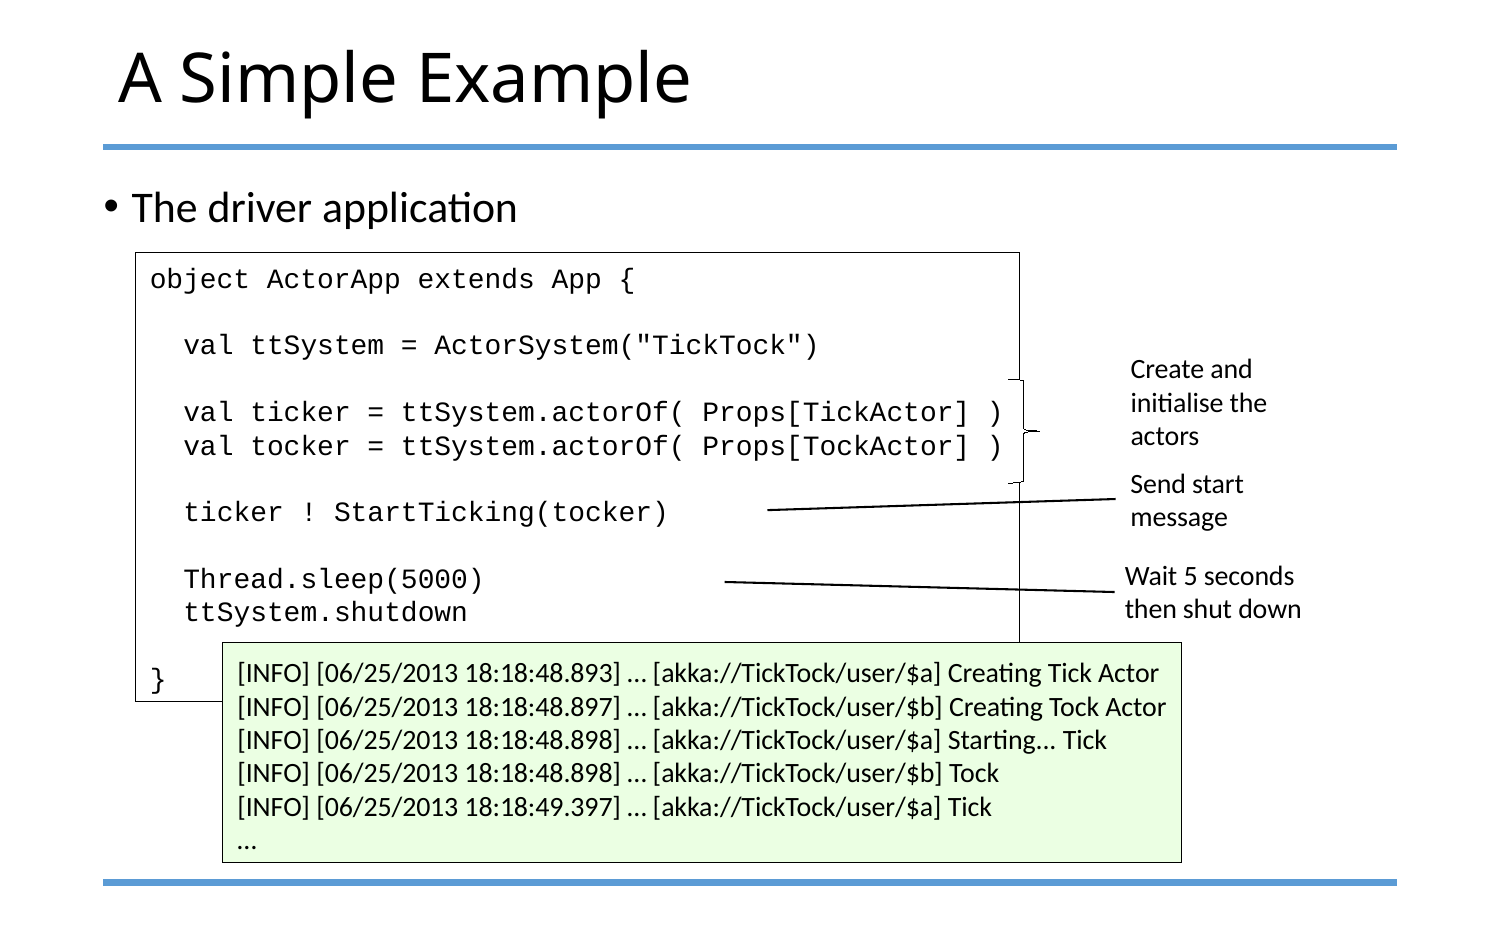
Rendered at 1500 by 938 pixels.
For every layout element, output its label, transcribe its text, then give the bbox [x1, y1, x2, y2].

title A Simple Example [103, 27, 1397, 133]
text_box Wait 5 seconds then shut down [1110, 549, 1317, 632]
text_box Send start message [1115, 458, 1259, 540]
text_box Create and initialise the actors [1115, 343, 1283, 459]
text_box object ActorApp extends App { val ttSystem = ActorSystem("TickTock") val ticker = ttSystem.actorOf( Props[TickActor] ) val tocker = ttSystem.actorOf( Props[TockActor] ) ticker ! StartTicking(tocker) Thread.sleep(5000) ttSystem.shutdown } [135, 252, 1020, 702]
text_box [1008, 379, 1040, 484]
text_box [INFO] [06/25/2013 18:18:48.893] … [akka://TickTock/user/$a] Creating Tick Actor [INFO] [06/25/2013 18:18:48.897] … [akka://TickTock/user/$b] Creating Tock Actor [INFO] [06/25/2013 18:18:48.898] … [akka://TickTock/user/$a] Starting... Tick [INFO] [06/25/2013 18:18:48.898] … [akka://TickTock/user/$b] Tock [INFO] [06/25/2013 18:18:49.397] … [akka://TickTock/user/$a] Tick … [222, 642, 1182, 863]
list The driver application [88, 177, 1235, 261]
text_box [724, 581, 1115, 592]
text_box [767, 499, 1115, 511]
